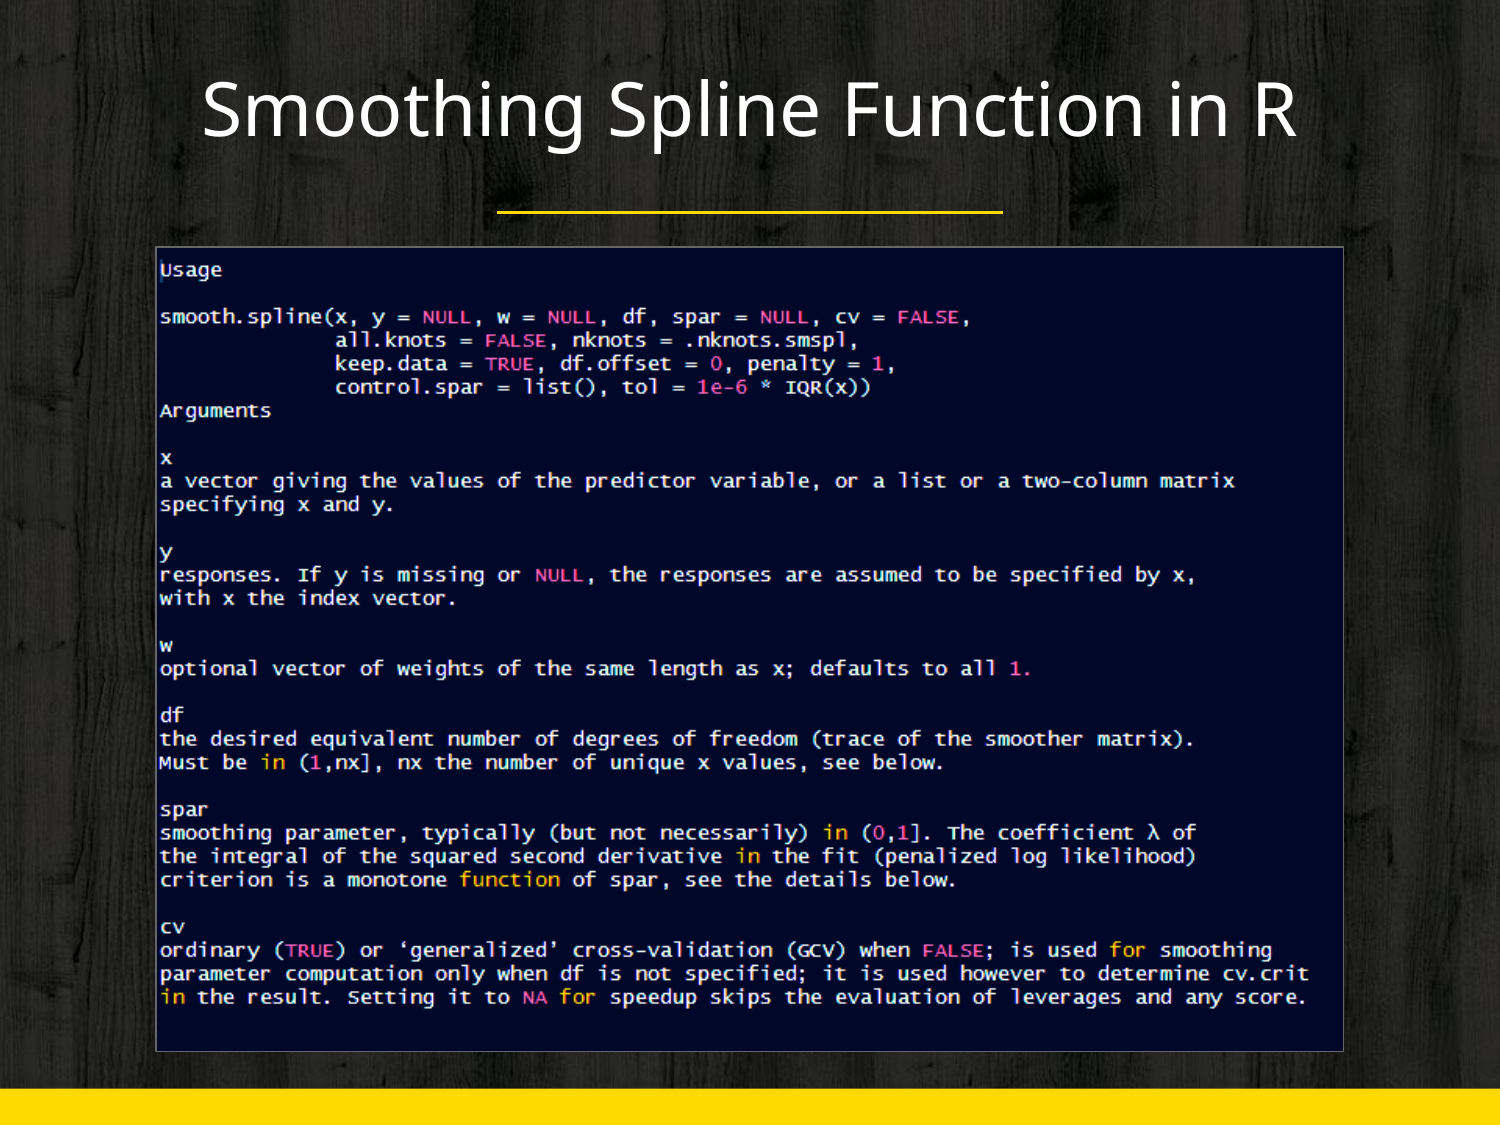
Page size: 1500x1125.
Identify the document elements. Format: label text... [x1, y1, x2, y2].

title Smoothing Spline Function in R [75, 0, 1425, 213]
picture [0, 0, 1500, 1088]
